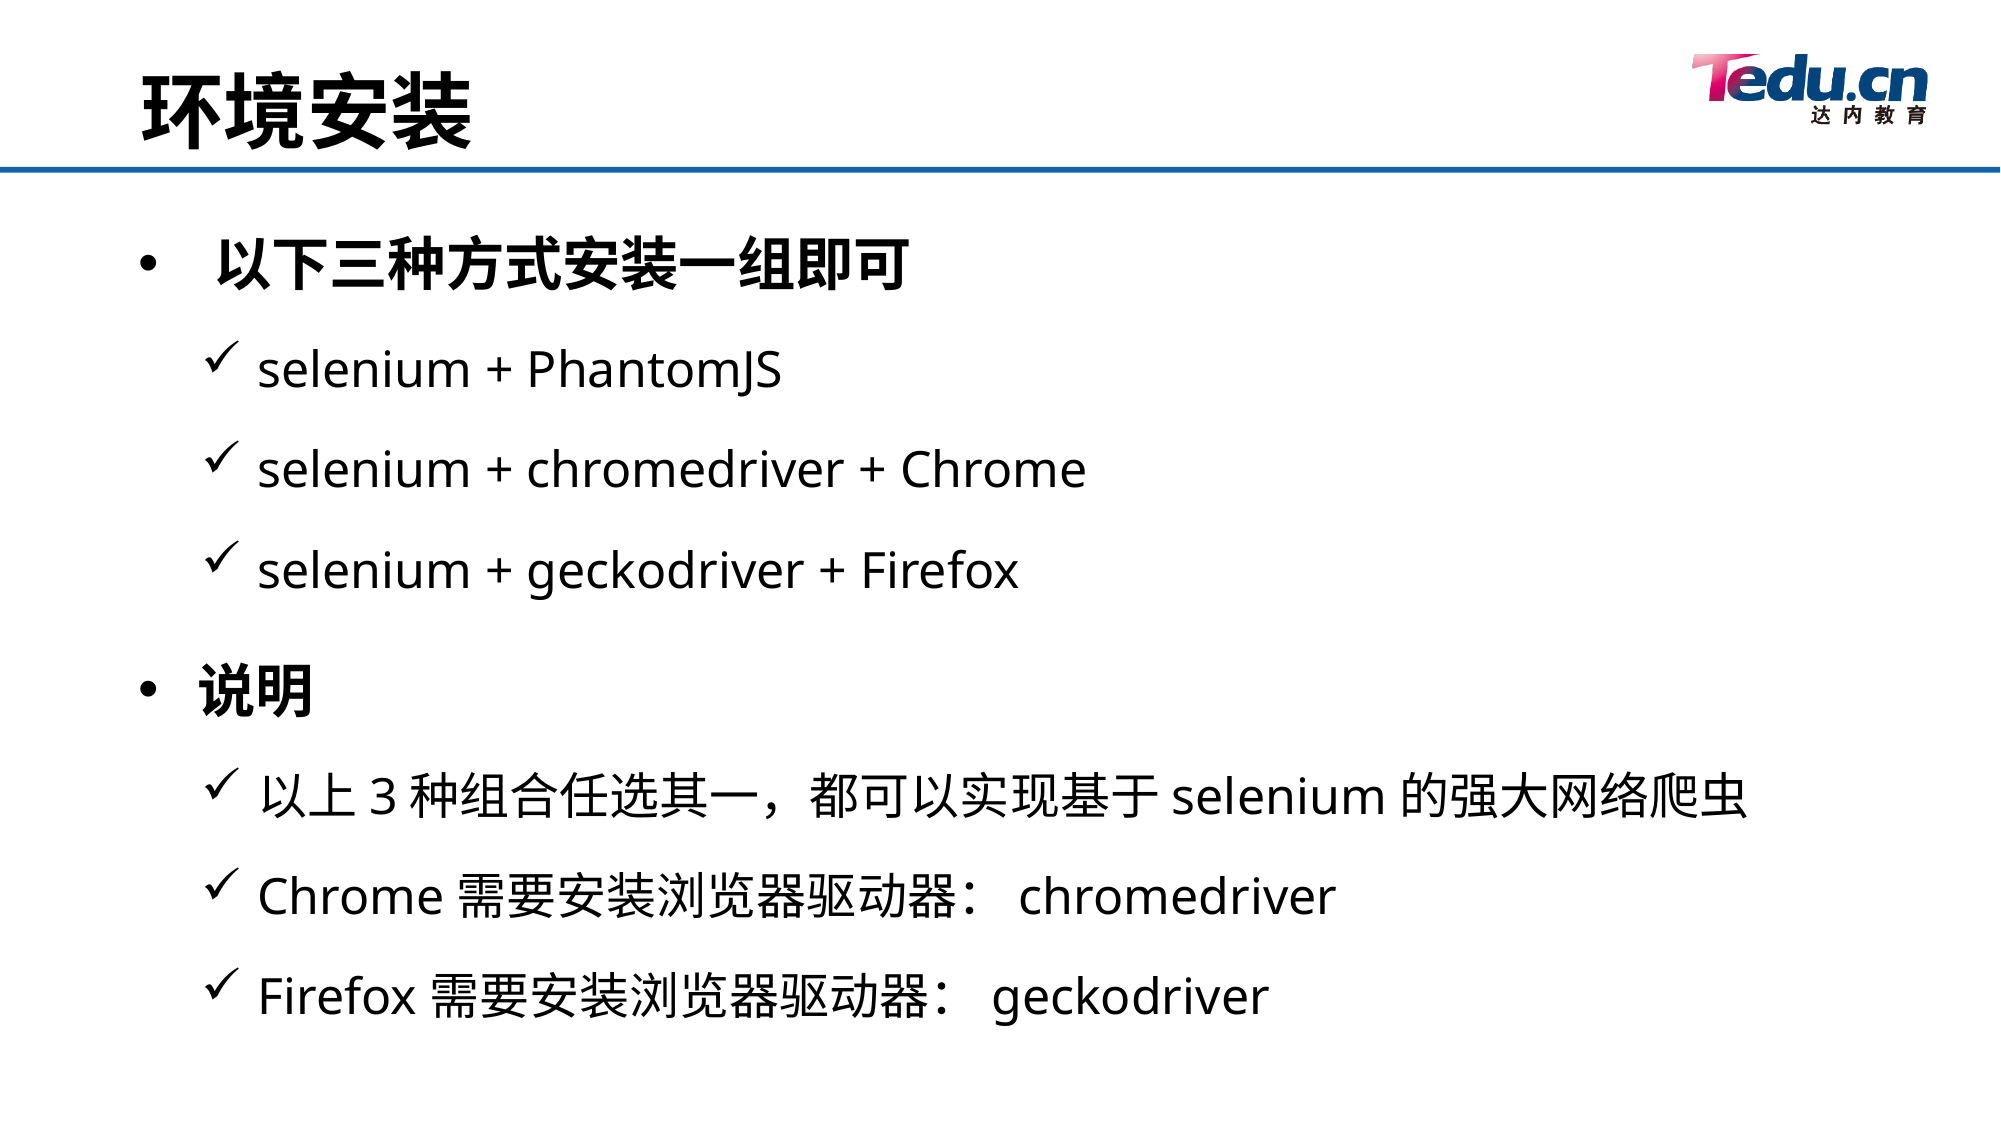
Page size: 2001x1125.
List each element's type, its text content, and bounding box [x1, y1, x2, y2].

list 以下三种方式安装一组即可 selenium + PhantomJS selenium + chromedriver + Chrome selenium + geckodriver + Firefox 说明 以上3种组合任选其一，都可以实现基于selenium的强大网络爬虫 Chrome需要安装浏览器驱动器：chromedriver Firefox需要安装浏览器驱动器：geckodriver [123, 184, 1969, 1107]
list 环境安装 [125, 18, 1873, 150]
picture [1673, 7, 1945, 164]
